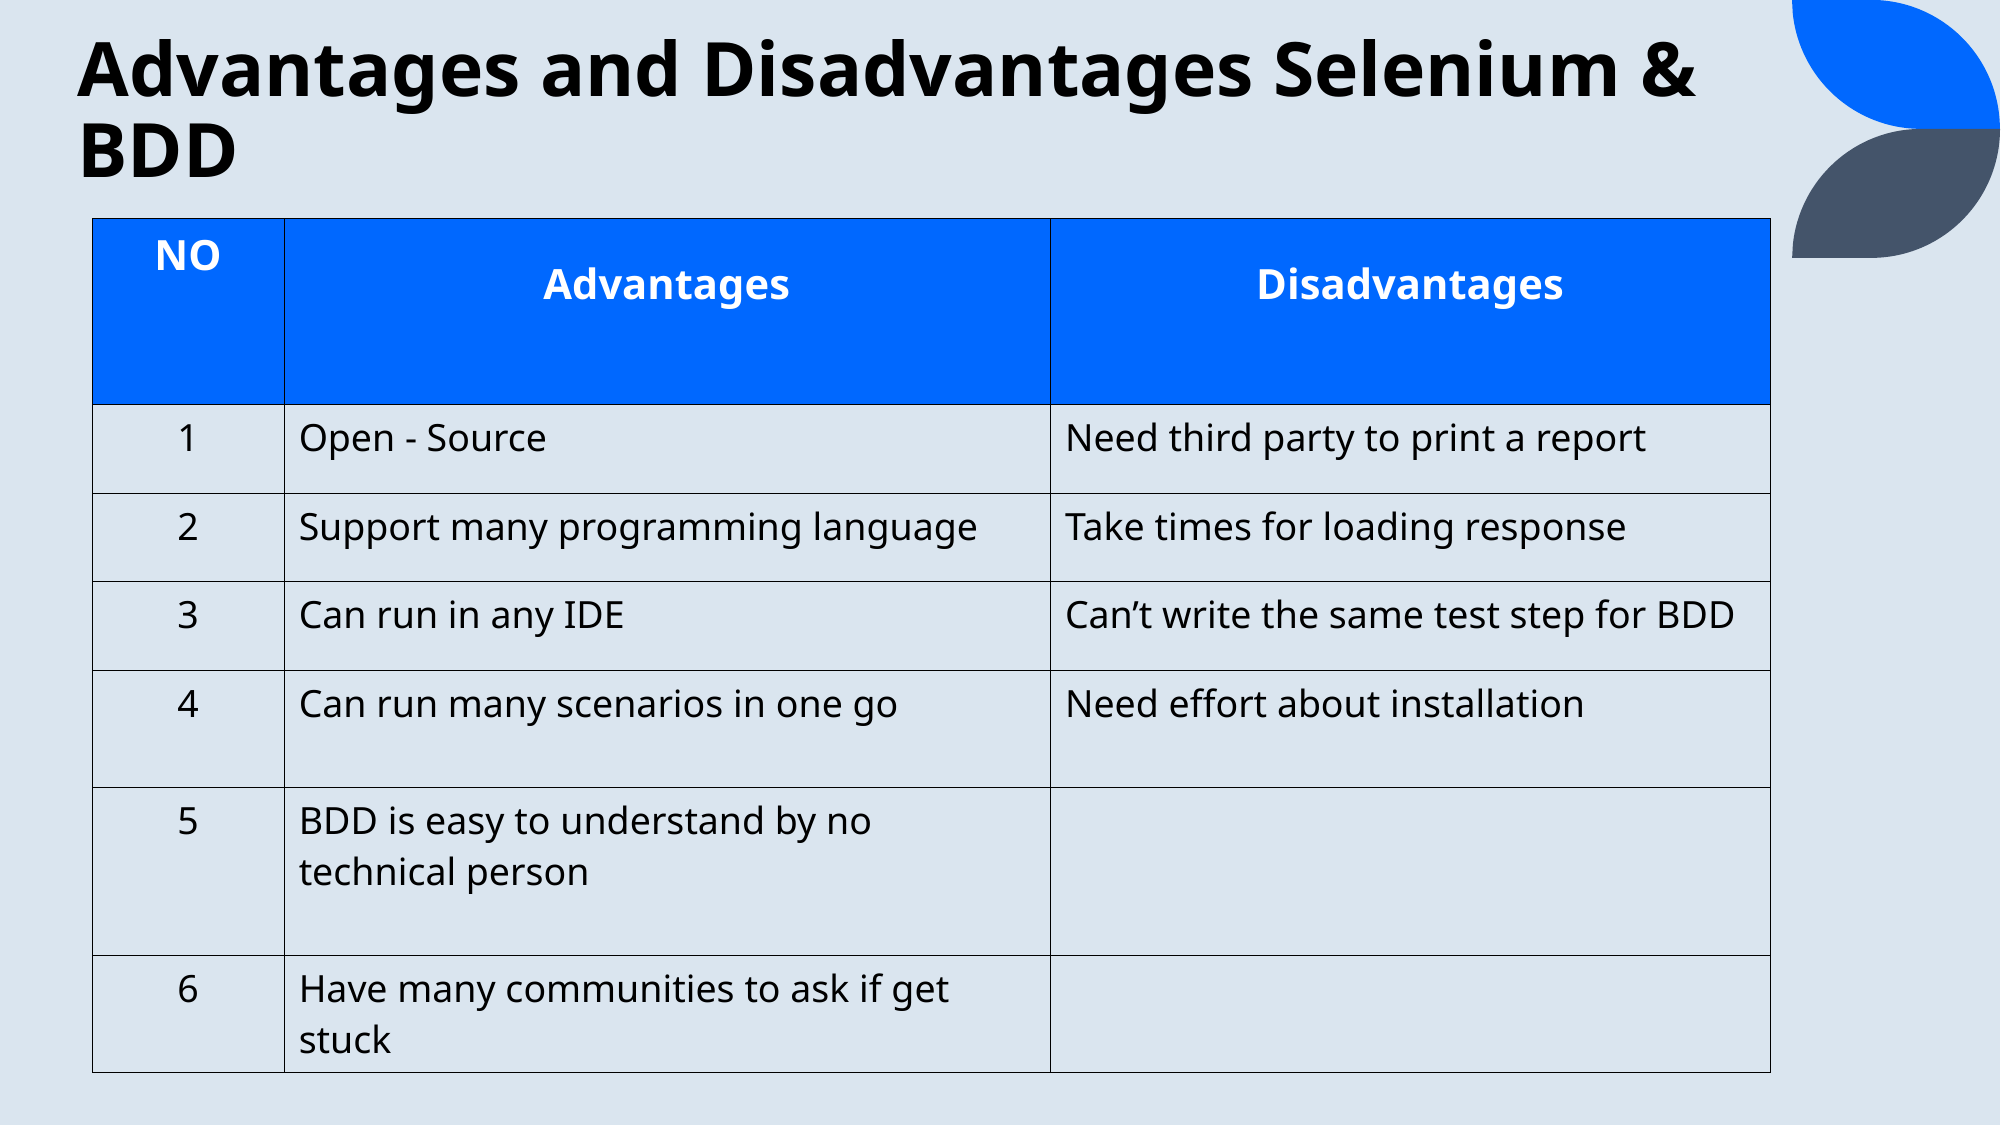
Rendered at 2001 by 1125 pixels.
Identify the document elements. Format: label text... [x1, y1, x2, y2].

table_cell Need third party to print a report [1051, 405, 1770, 493]
title Advantages and Disadvantages Selenium & BDD [62, 44, 1796, 202]
table_cell 2 [93, 494, 284, 581]
table_cell Take times for loading response [1051, 494, 1770, 581]
table_cell [1051, 788, 1770, 955]
table_cell Can’t write the same test step for BDD [1051, 582, 1770, 670]
table_header NO [93, 219, 284, 404]
table_cell Open - Source [285, 405, 1050, 493]
table_cell [1051, 956, 1770, 1072]
table_cell Need effort about installation [1051, 671, 1770, 787]
table_header Disadvantages [1051, 219, 1770, 404]
table_cell 6 [93, 956, 284, 1072]
table_cell 1 [93, 405, 284, 493]
table_header Advantages [285, 219, 1050, 404]
table_cell 3 [93, 582, 284, 670]
table_cell BDD is easy to understand by no technical person [285, 788, 1050, 955]
table_cell 4 [93, 671, 284, 787]
table_cell 5 [93, 788, 284, 955]
table_cell Can run many scenarios in one go [285, 671, 1050, 787]
table_cell Support many programming language [285, 494, 1050, 581]
table_cell Can run in any IDE [285, 582, 1050, 670]
table_cell Have many communities to ask if get stuck [285, 956, 1050, 1072]
